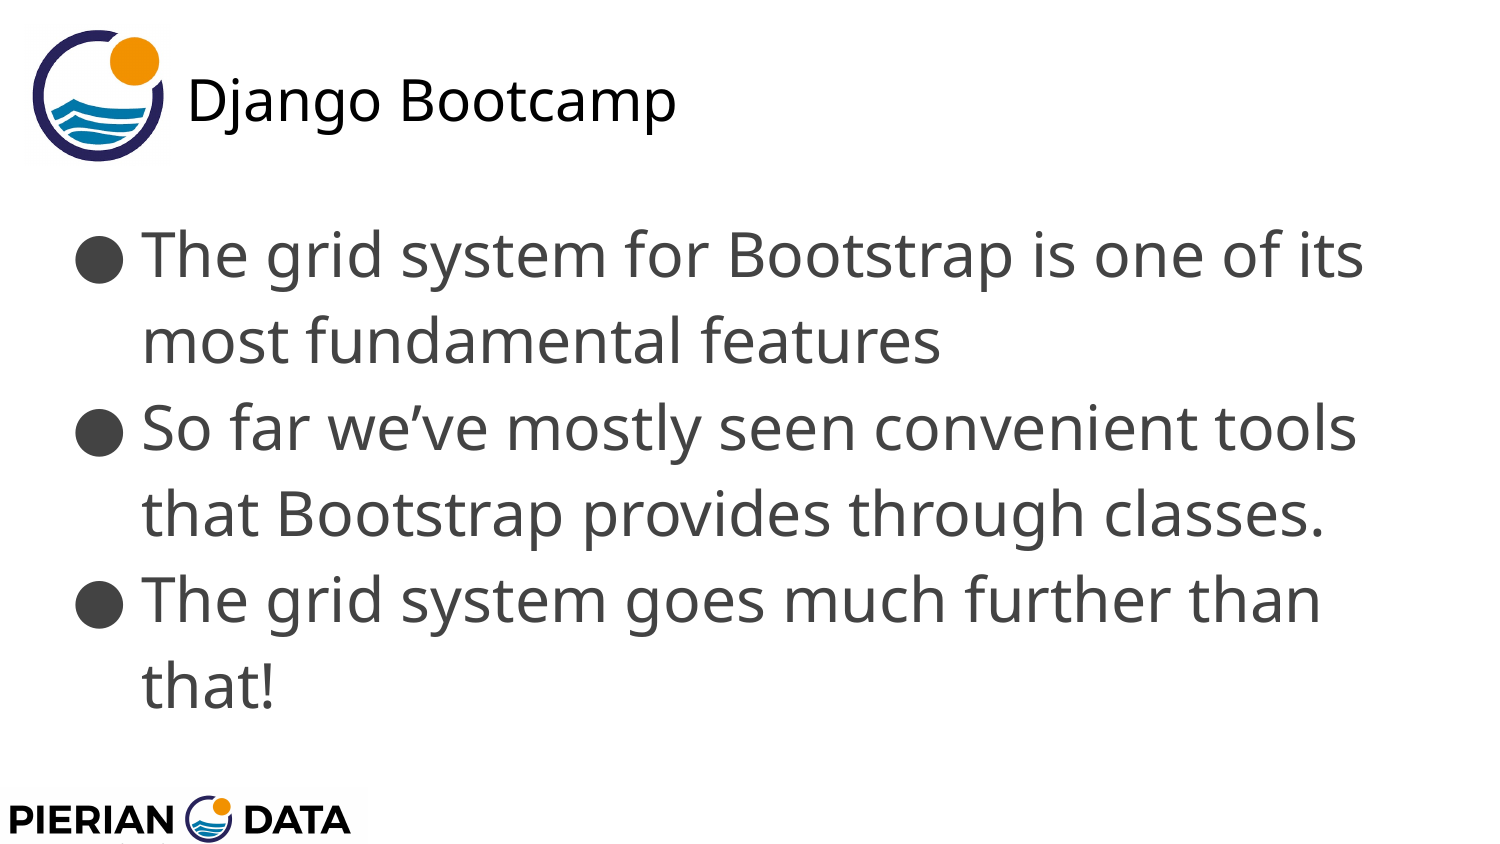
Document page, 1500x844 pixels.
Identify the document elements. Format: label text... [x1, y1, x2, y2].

list The grid system for Bootstrap is one of its most fundamental features So far we’ve mostly seen convenient tools that Bootstrap provides through classes. The grid system goes much further than that! [51, 189, 1449, 750]
picture [24, 24, 172, 167]
picture [0, 787, 368, 844]
title Django Bootcamp [176, 48, 1449, 143]
